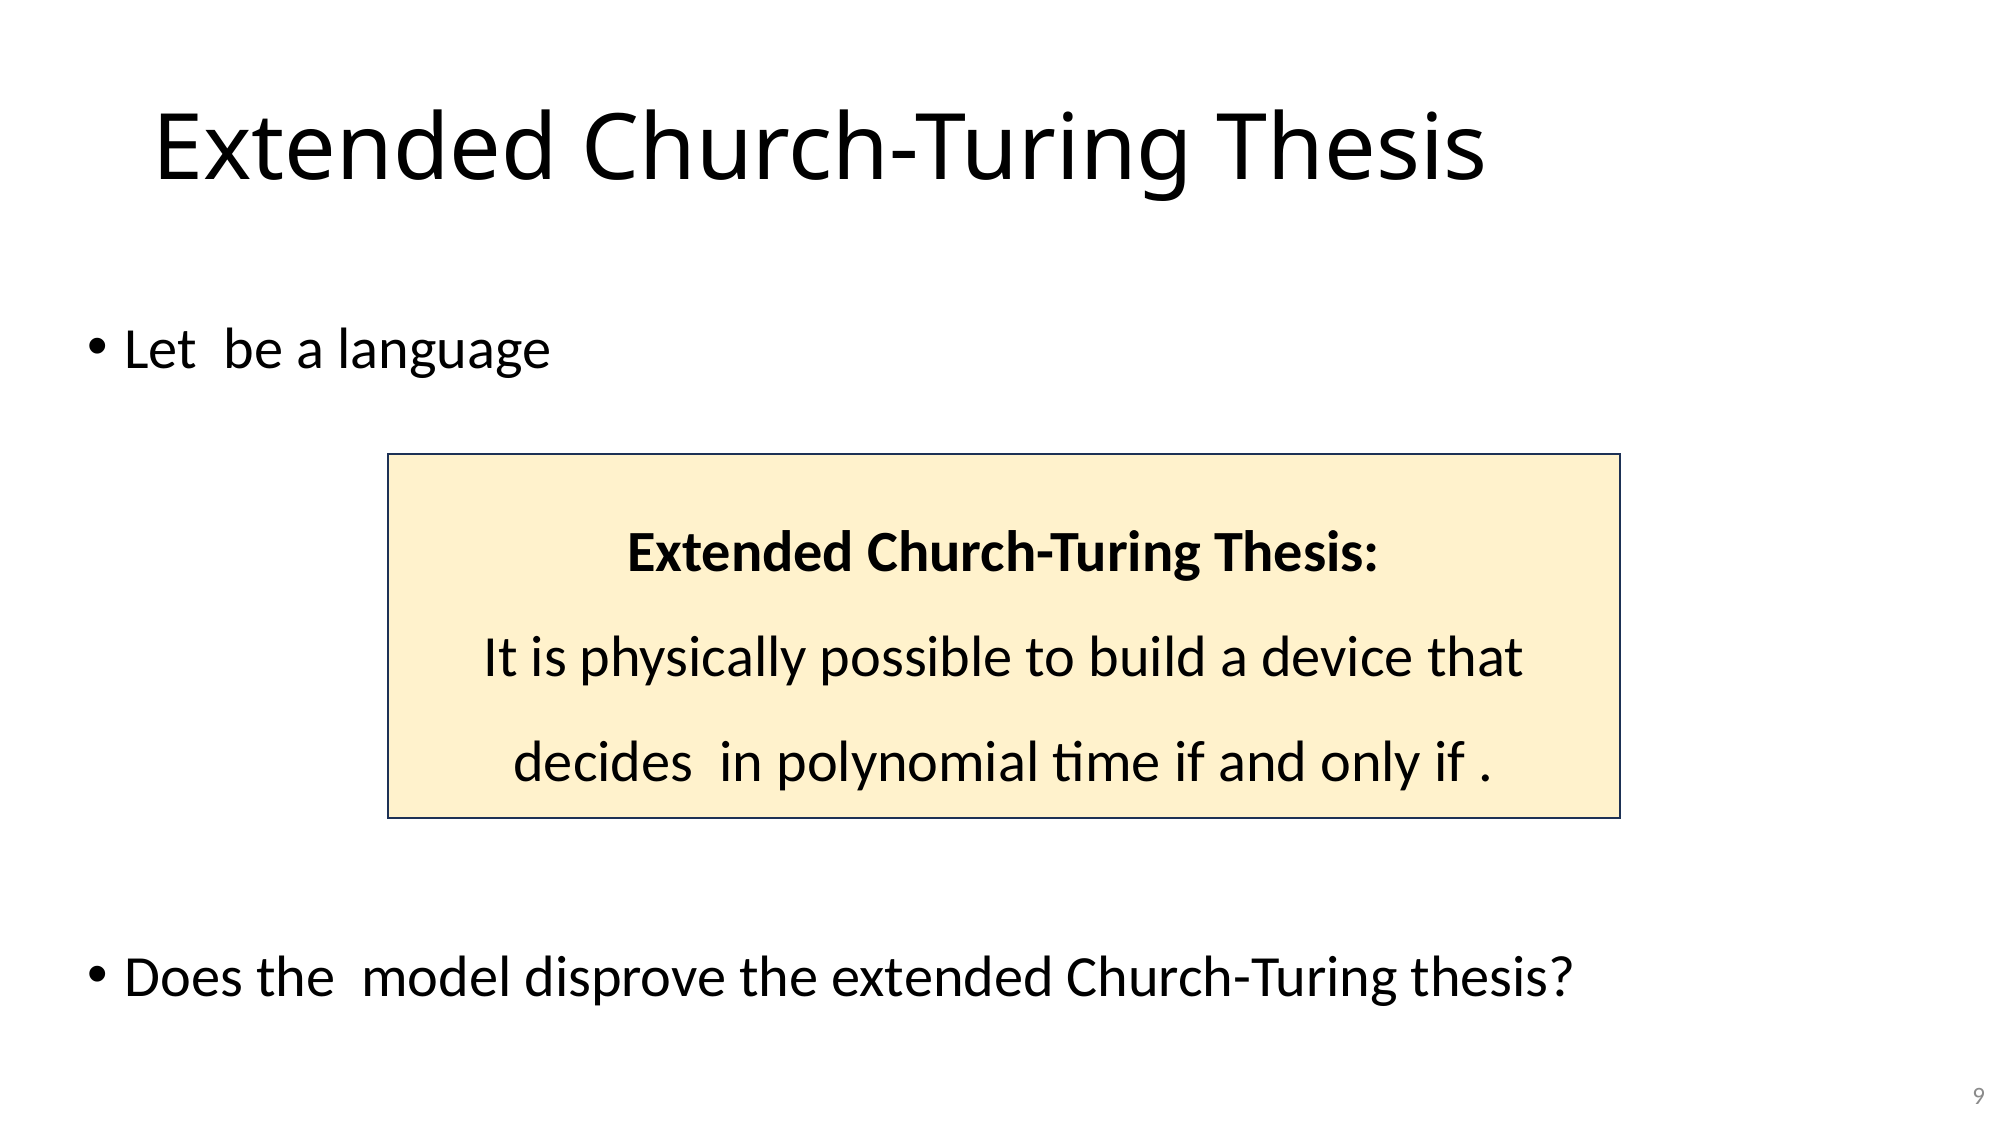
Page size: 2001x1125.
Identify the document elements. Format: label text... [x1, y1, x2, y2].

title Extended Church-Turing Thesis [137, 41, 1863, 259]
slide_number 9 [1550, 1064, 2000, 1125]
